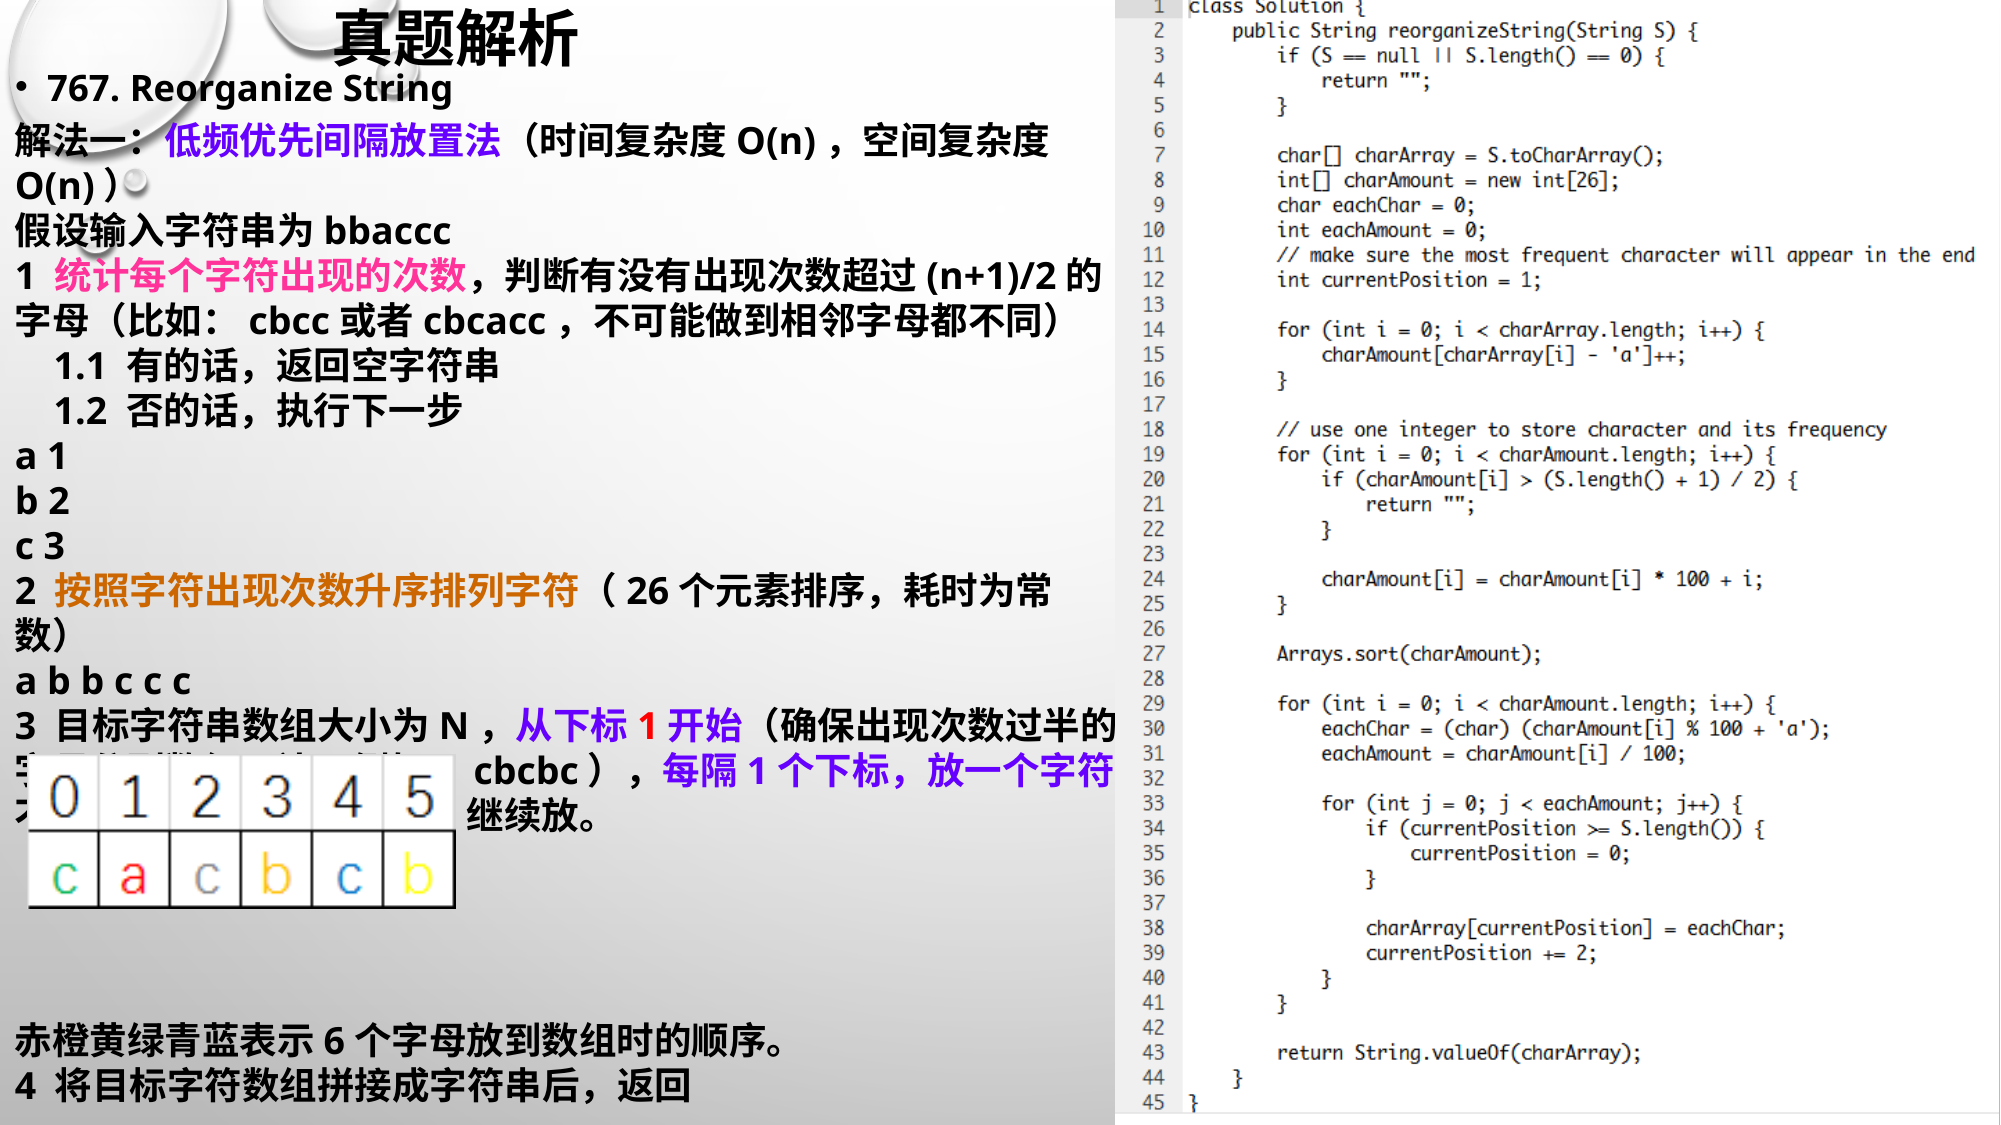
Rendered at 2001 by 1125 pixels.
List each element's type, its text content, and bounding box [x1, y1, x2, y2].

title 真题解析 [0, 0, 912, 48]
picture [0, 0, 2000, 1125]
picture [26, 754, 456, 909]
list 767. Reorganize String [0, 48, 1030, 109]
text_box 解法一：低频优先间隔放置法（时间复杂度O(n)，空间复杂度O(n)） 假设输入字符串为bbaccc 1 统计每个字符出现的次数，判断有没有出现次数超过(n+1)/2的字母（比如：cbcc或者cbcacc，不可能做到相邻字母都不同） 1.1 有的话，返回空字符串 1.2 否的话，执行下一步 a 1 b 2 c 3 2 按照字符出现次数升序排列字符（26个元素排序，耗时为常数） a b b c c c 3 目标字符串数组大小为N，从下标1开始（确保出现次数过半的字母分列数组两边，例如：cbcbc），每隔1个下标，放一个字符。不够放时，从下标0开始，继续放。 赤橙黄绿青蓝表示6个字母放到数组时的顺序。 4 将目标字符数组拼接成字符串后，返回 [0, 109, 1109, 1115]
